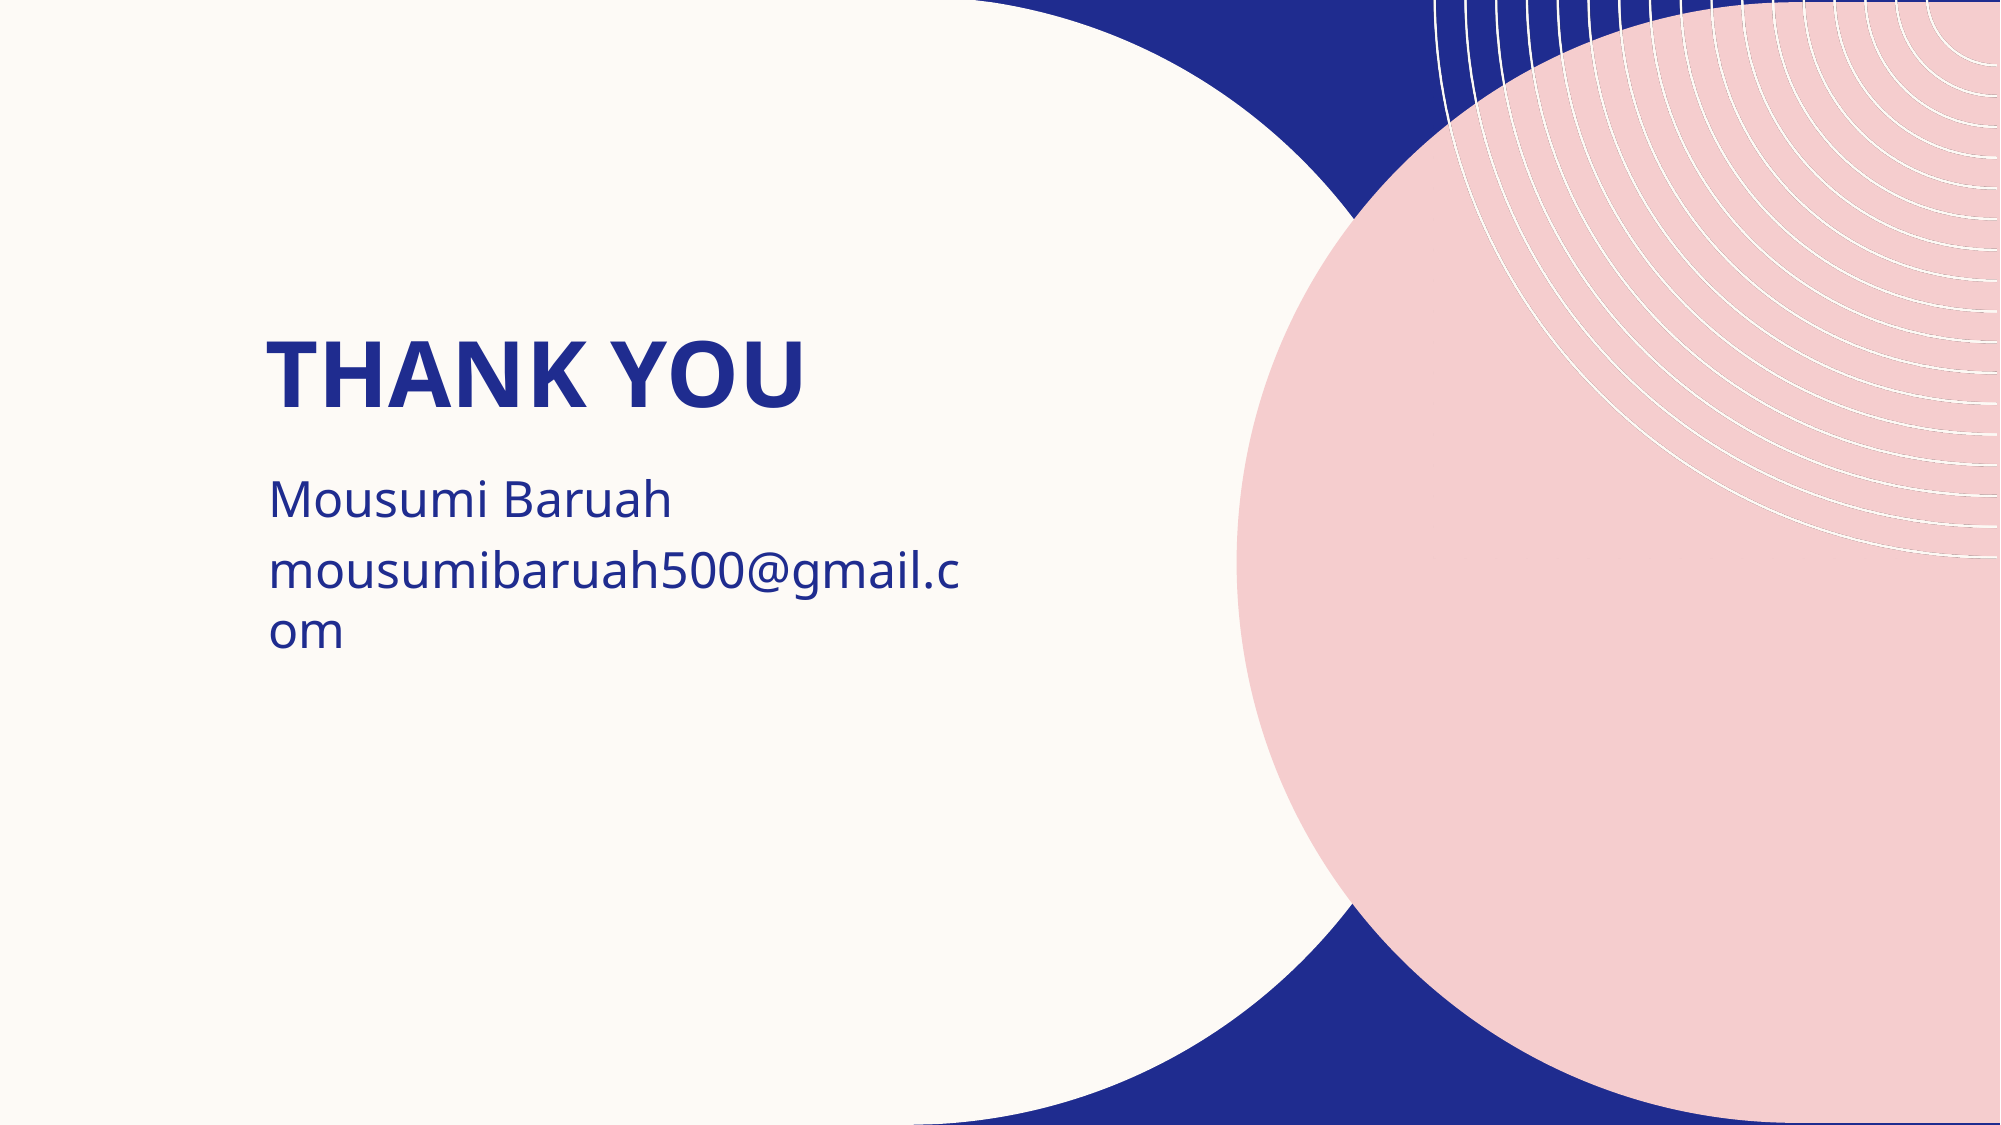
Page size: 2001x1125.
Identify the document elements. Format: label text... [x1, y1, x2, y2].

picture [1433, 0, 1997, 559]
title THANK YOU [250, 323, 935, 434]
subtitle Mousumi Baruah mousumibaruah500@gmail.com [253, 467, 1000, 824]
